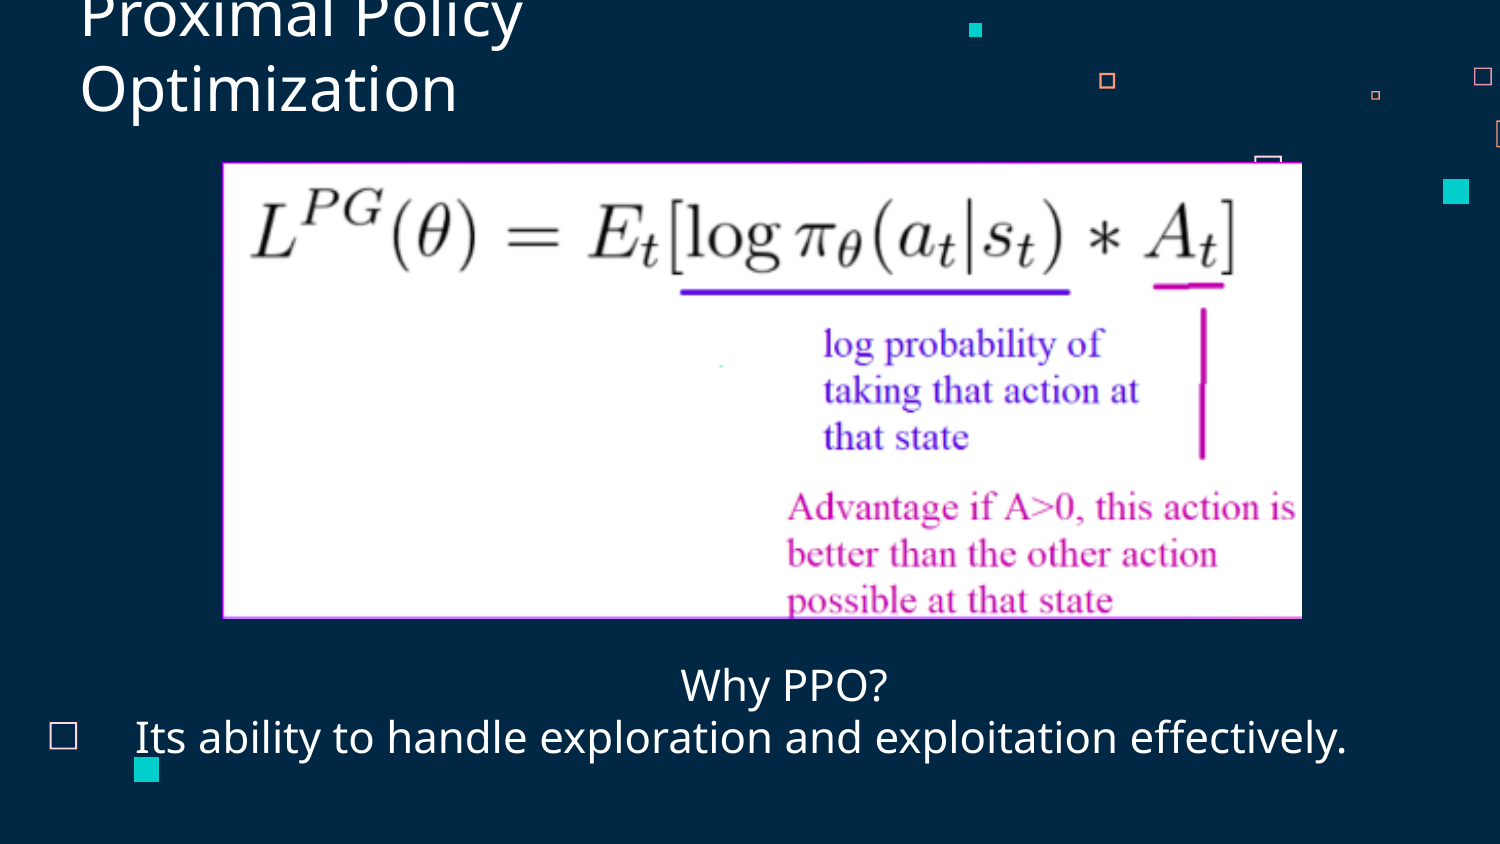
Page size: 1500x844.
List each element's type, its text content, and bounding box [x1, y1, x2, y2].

title Proximal Policy Optimization [64, 43, 841, 139]
picture [222, 162, 1303, 619]
subtitle Why PPO? Its ability to handle exploration and exploitation effectively. [101, 642, 1449, 816]
